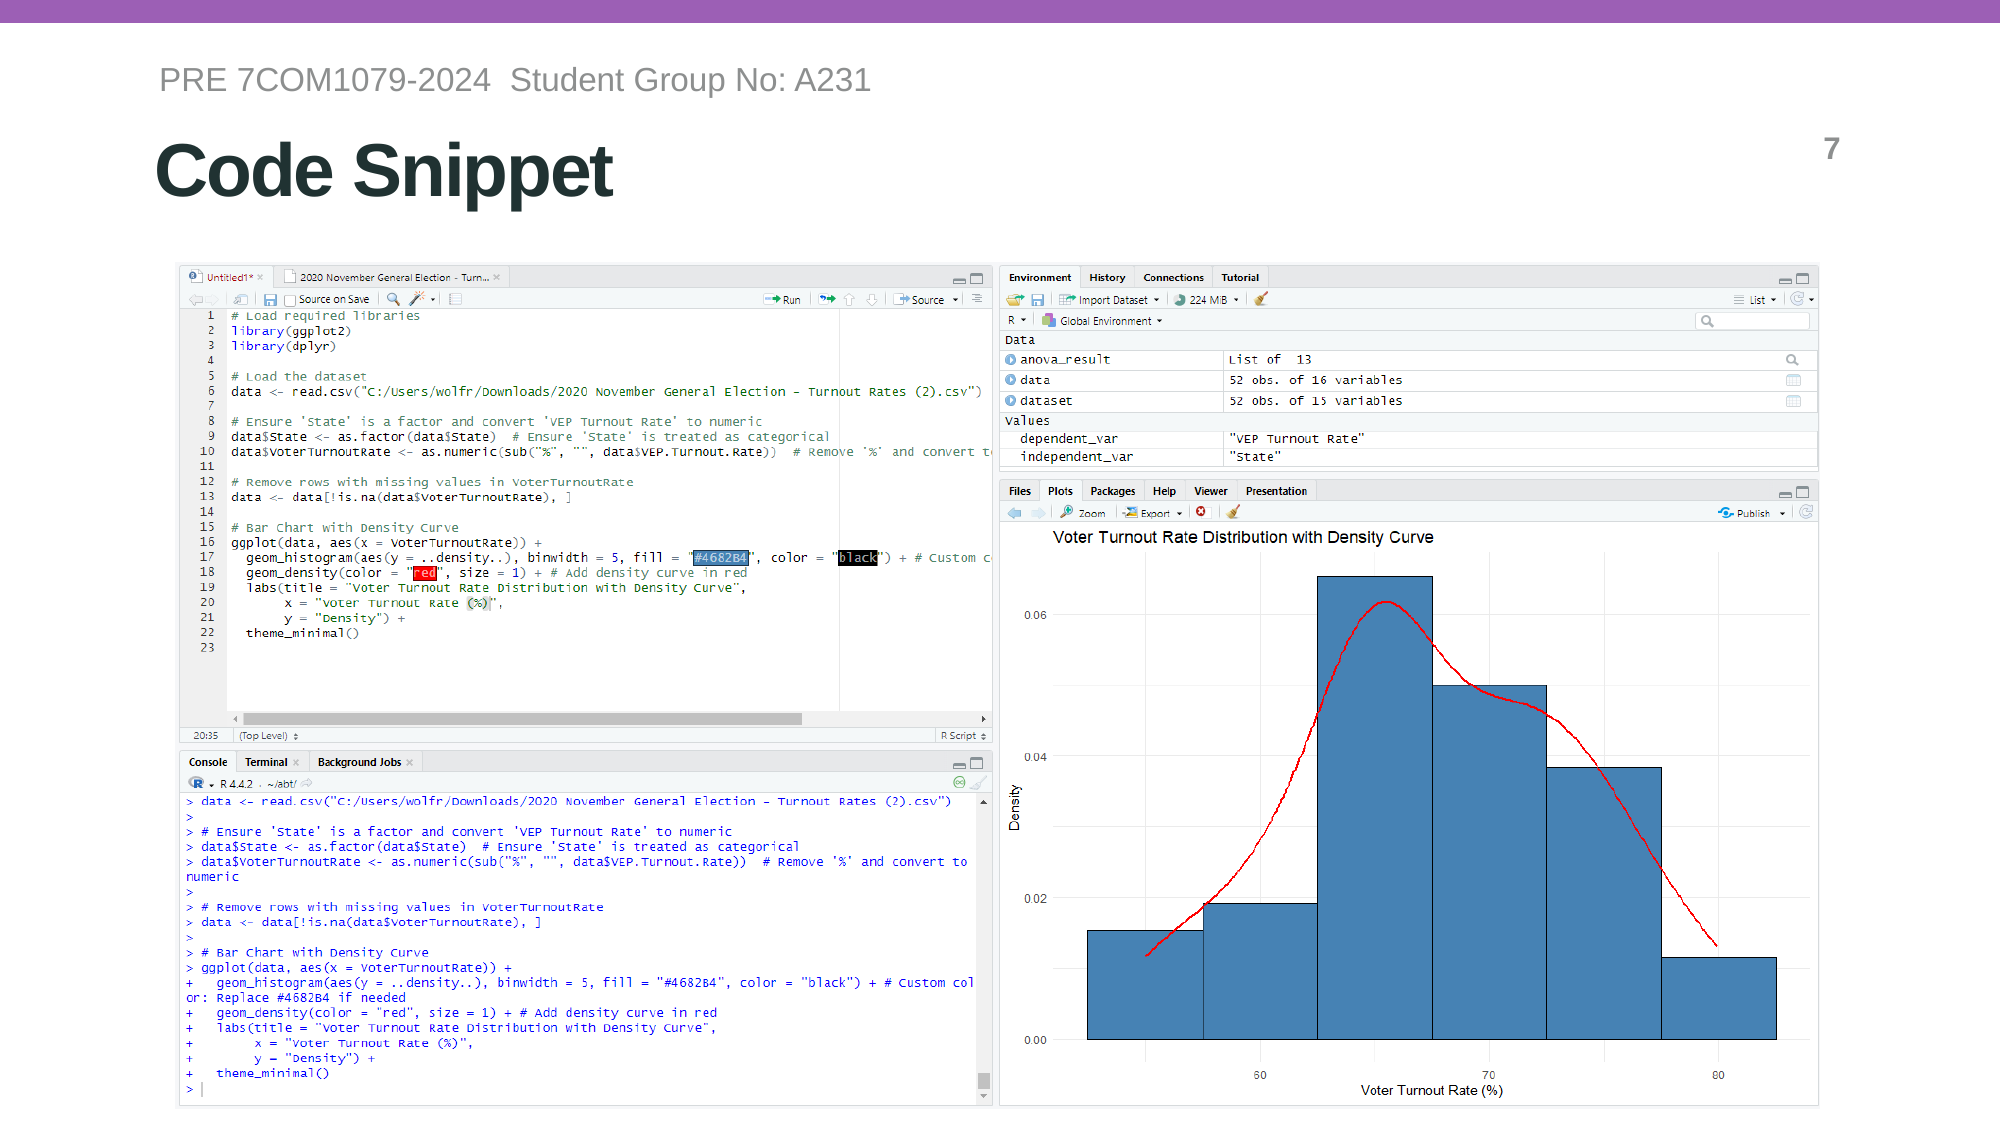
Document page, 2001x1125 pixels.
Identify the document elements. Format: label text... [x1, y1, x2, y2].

title Code Snippet [154, 136, 1841, 197]
footer PRE 7COM1079-2024 Student Group No: A231 [159, 58, 1337, 99]
slide_number 7 [1611, 128, 1841, 167]
picture [175, 262, 1820, 1109]
